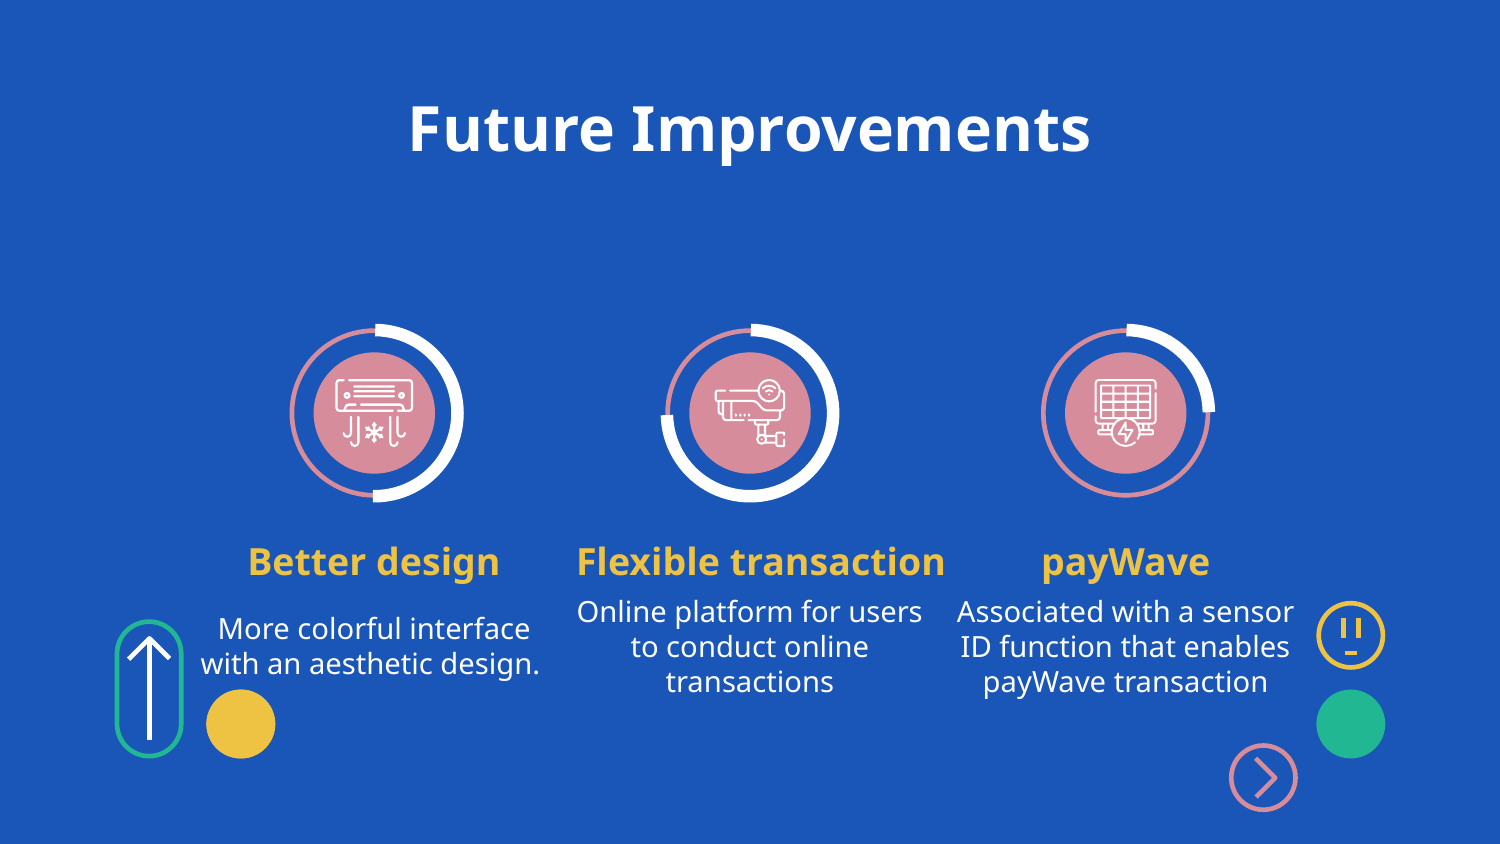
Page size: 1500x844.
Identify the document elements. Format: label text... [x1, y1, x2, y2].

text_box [1230, 745, 1296, 810]
text_box [666, 330, 834, 497]
subtitle Associated with a sensor ID function that enables payWave transaction [949, 610, 1303, 681]
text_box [1318, 602, 1384, 668]
text_box [208, 691, 273, 757]
subtitle More colorful interface with an aesthetic design. [197, 610, 551, 681]
title Flexible transaction [573, 547, 949, 573]
text_box [1126, 330, 1209, 413]
text_box [667, 330, 750, 415]
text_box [335, 378, 414, 448]
title payWave [949, 536, 1303, 585]
title Future Improvements [116, 88, 1383, 167]
subtitle Online platform for users to conduct online transactions [573, 610, 927, 681]
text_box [1094, 378, 1157, 448]
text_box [714, 378, 786, 448]
text_box [372, 330, 458, 497]
title Better design [197, 536, 551, 585]
text_box [1043, 330, 1208, 496]
text_box [291, 330, 375, 496]
